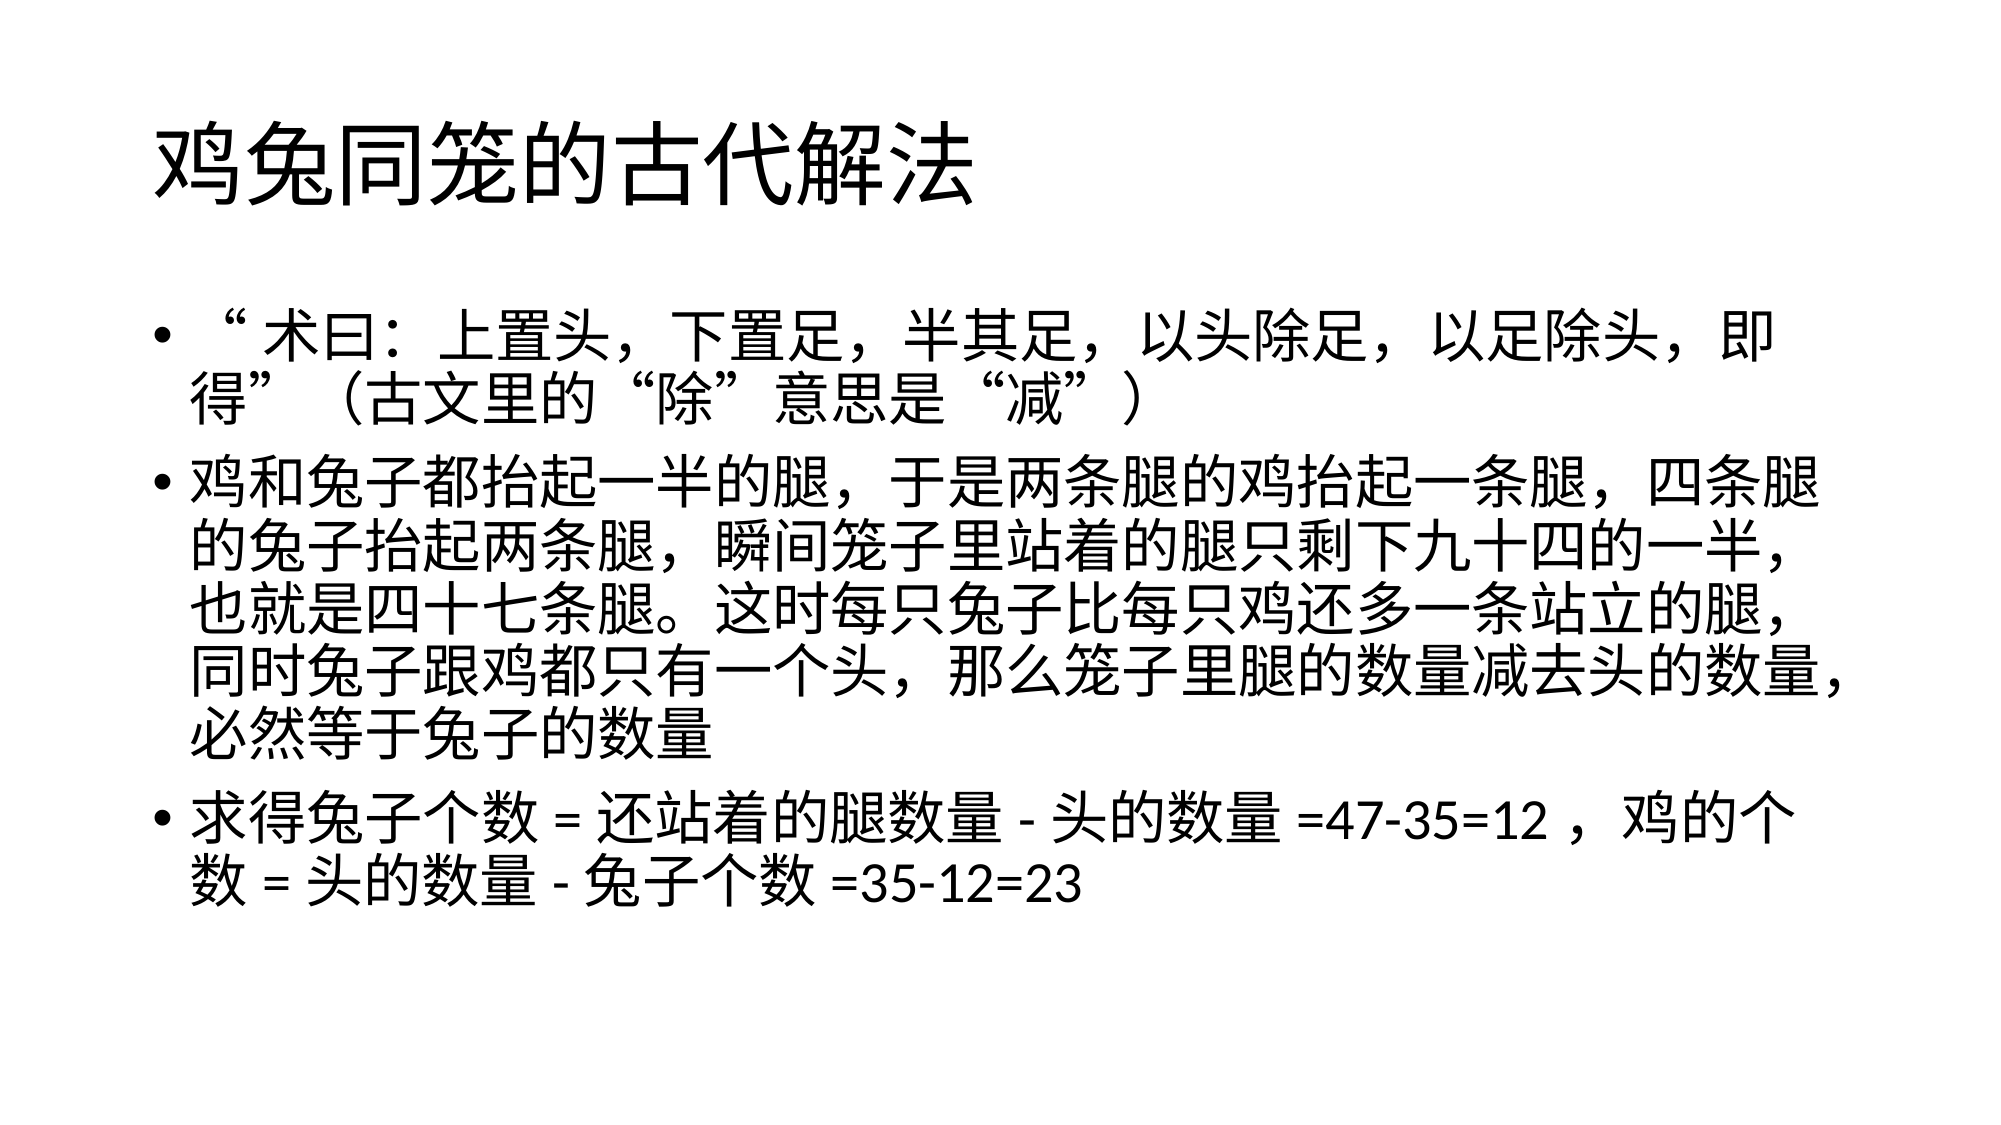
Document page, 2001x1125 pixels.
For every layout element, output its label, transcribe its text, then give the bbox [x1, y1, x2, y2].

list “术曰：上置头，下置足，半其足，以头除足，以足除头，即得”（古文里的“除”意思是“减”） 鸡和兔子都抬起一半的腿，于是两条腿的鸡抬起一条腿，四条腿的兔子抬起两条腿，瞬间笼子里站着的腿只剩下九十四的一半，也就是四十七条腿。这时每只兔子比每只鸡还多一条站立的腿，同时兔子跟鸡都只有一个头，那么笼子里腿的数量减去头的数量，必然等于兔子的数量 求得兔子个数=还站着的腿数量-头的数量=47-35=12，鸡的个数=头的数量-兔子个数=35-12=23 [137, 299, 1863, 1014]
title 鸡兔同笼的古代解法 [137, 59, 1863, 278]
